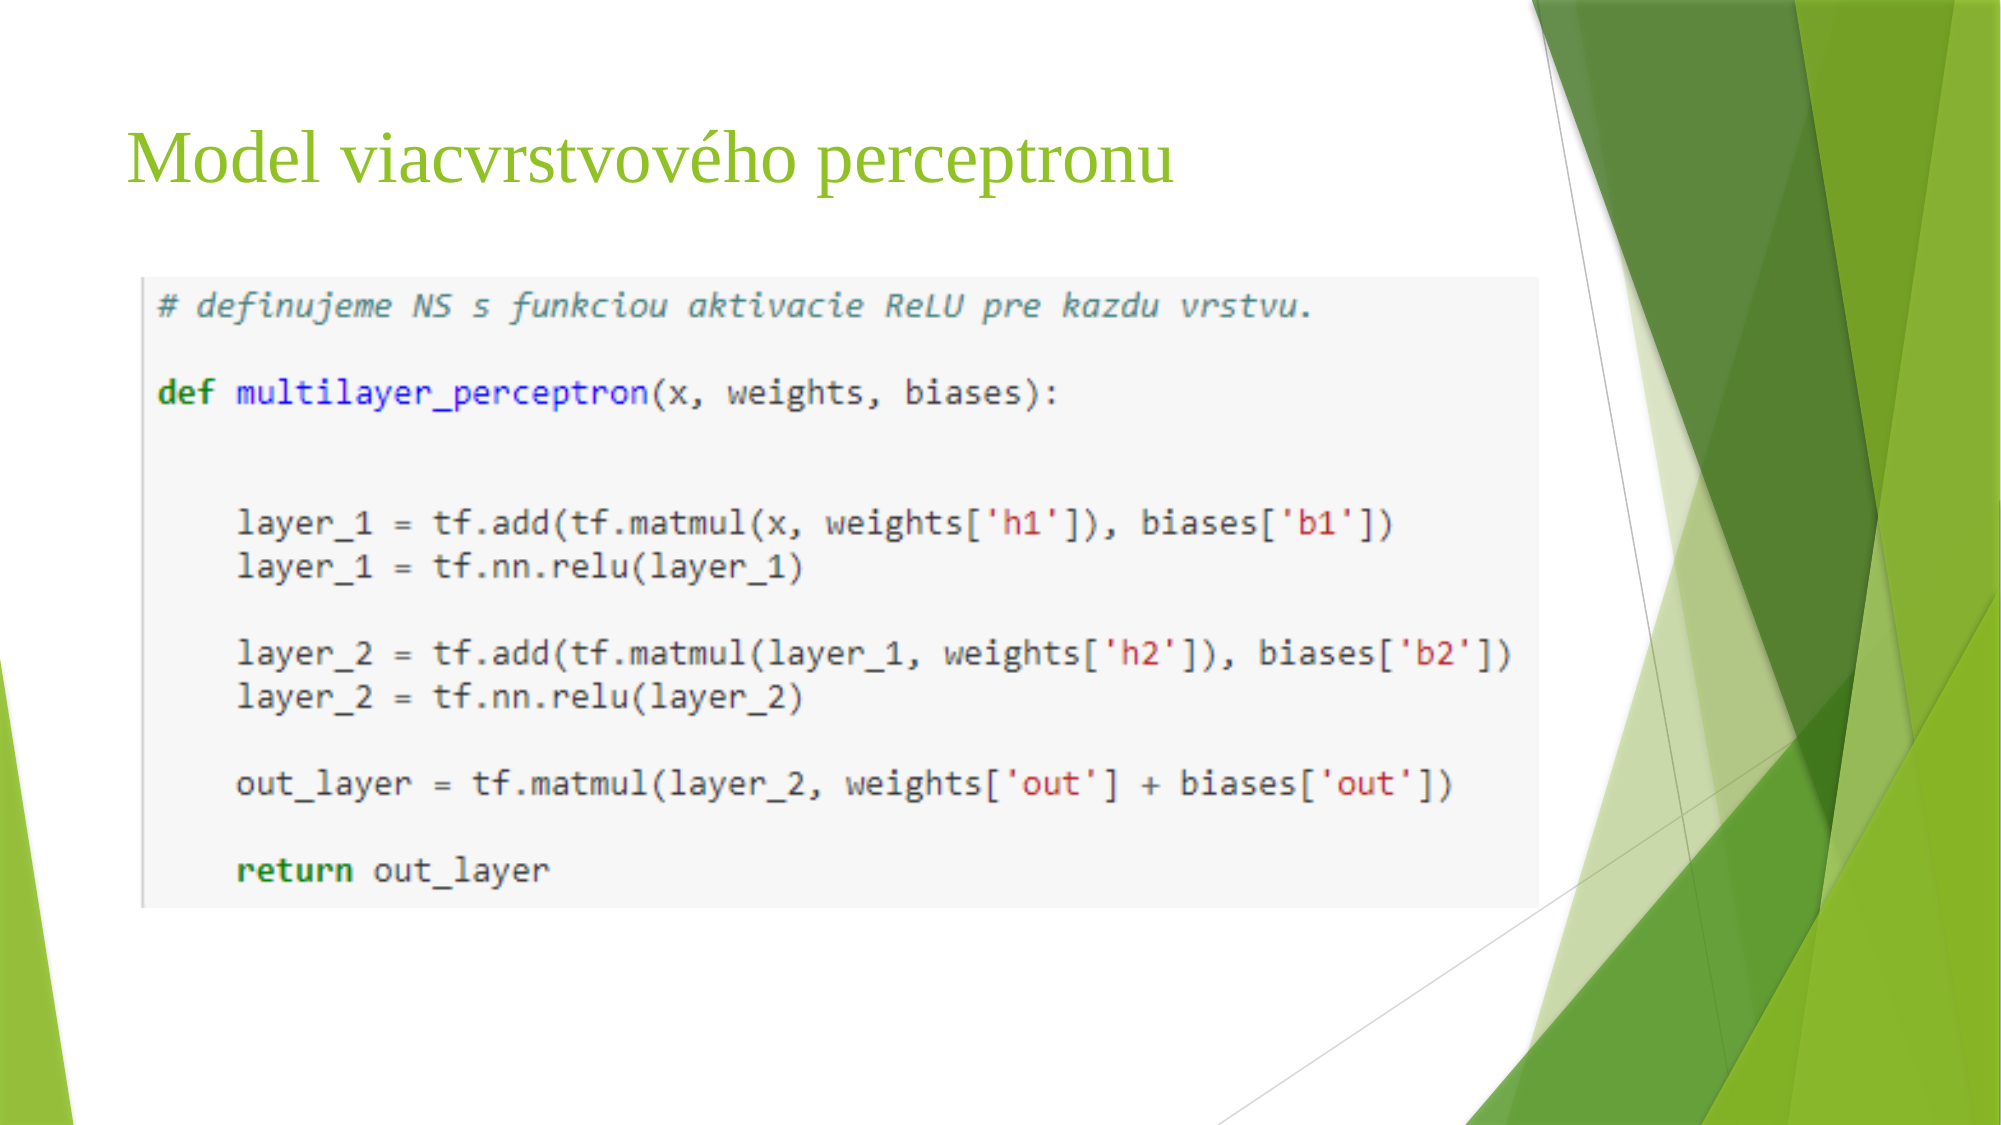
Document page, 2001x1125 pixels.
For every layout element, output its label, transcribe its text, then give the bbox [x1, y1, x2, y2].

title Model viacvrstvového perceptronu [111, 99, 1522, 317]
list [136, 276, 1540, 909]
